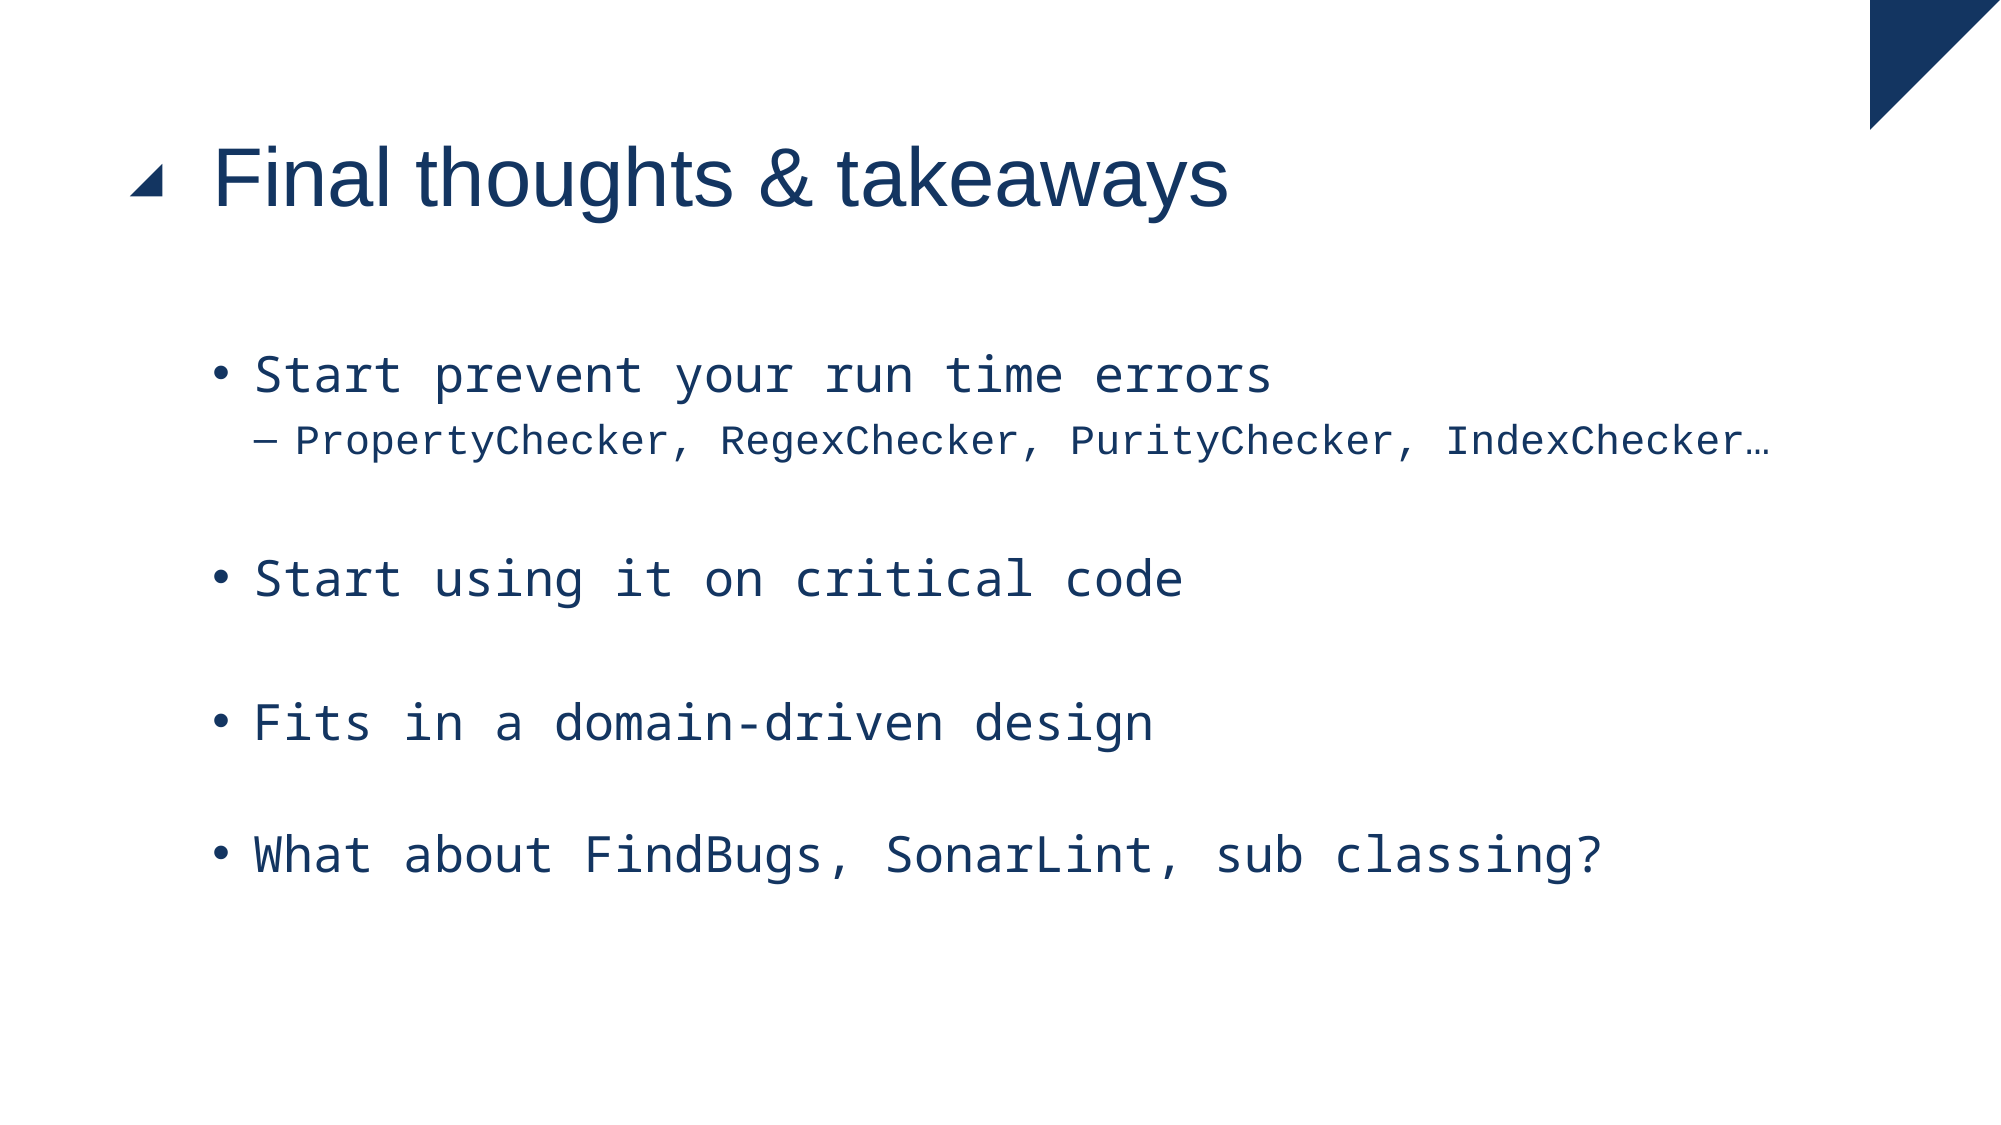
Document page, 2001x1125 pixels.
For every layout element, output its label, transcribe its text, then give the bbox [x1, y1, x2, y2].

list Start prevent your run time errors PropertyChecker, RegexChecker, PurityChecker, IndexChecker… Start using it on critical code Fits in a domain-driven design What about FindBugs, SonarLint, sub classing? [212, 330, 1831, 1010]
title Final thoughts & takeaways [212, 118, 1831, 330]
